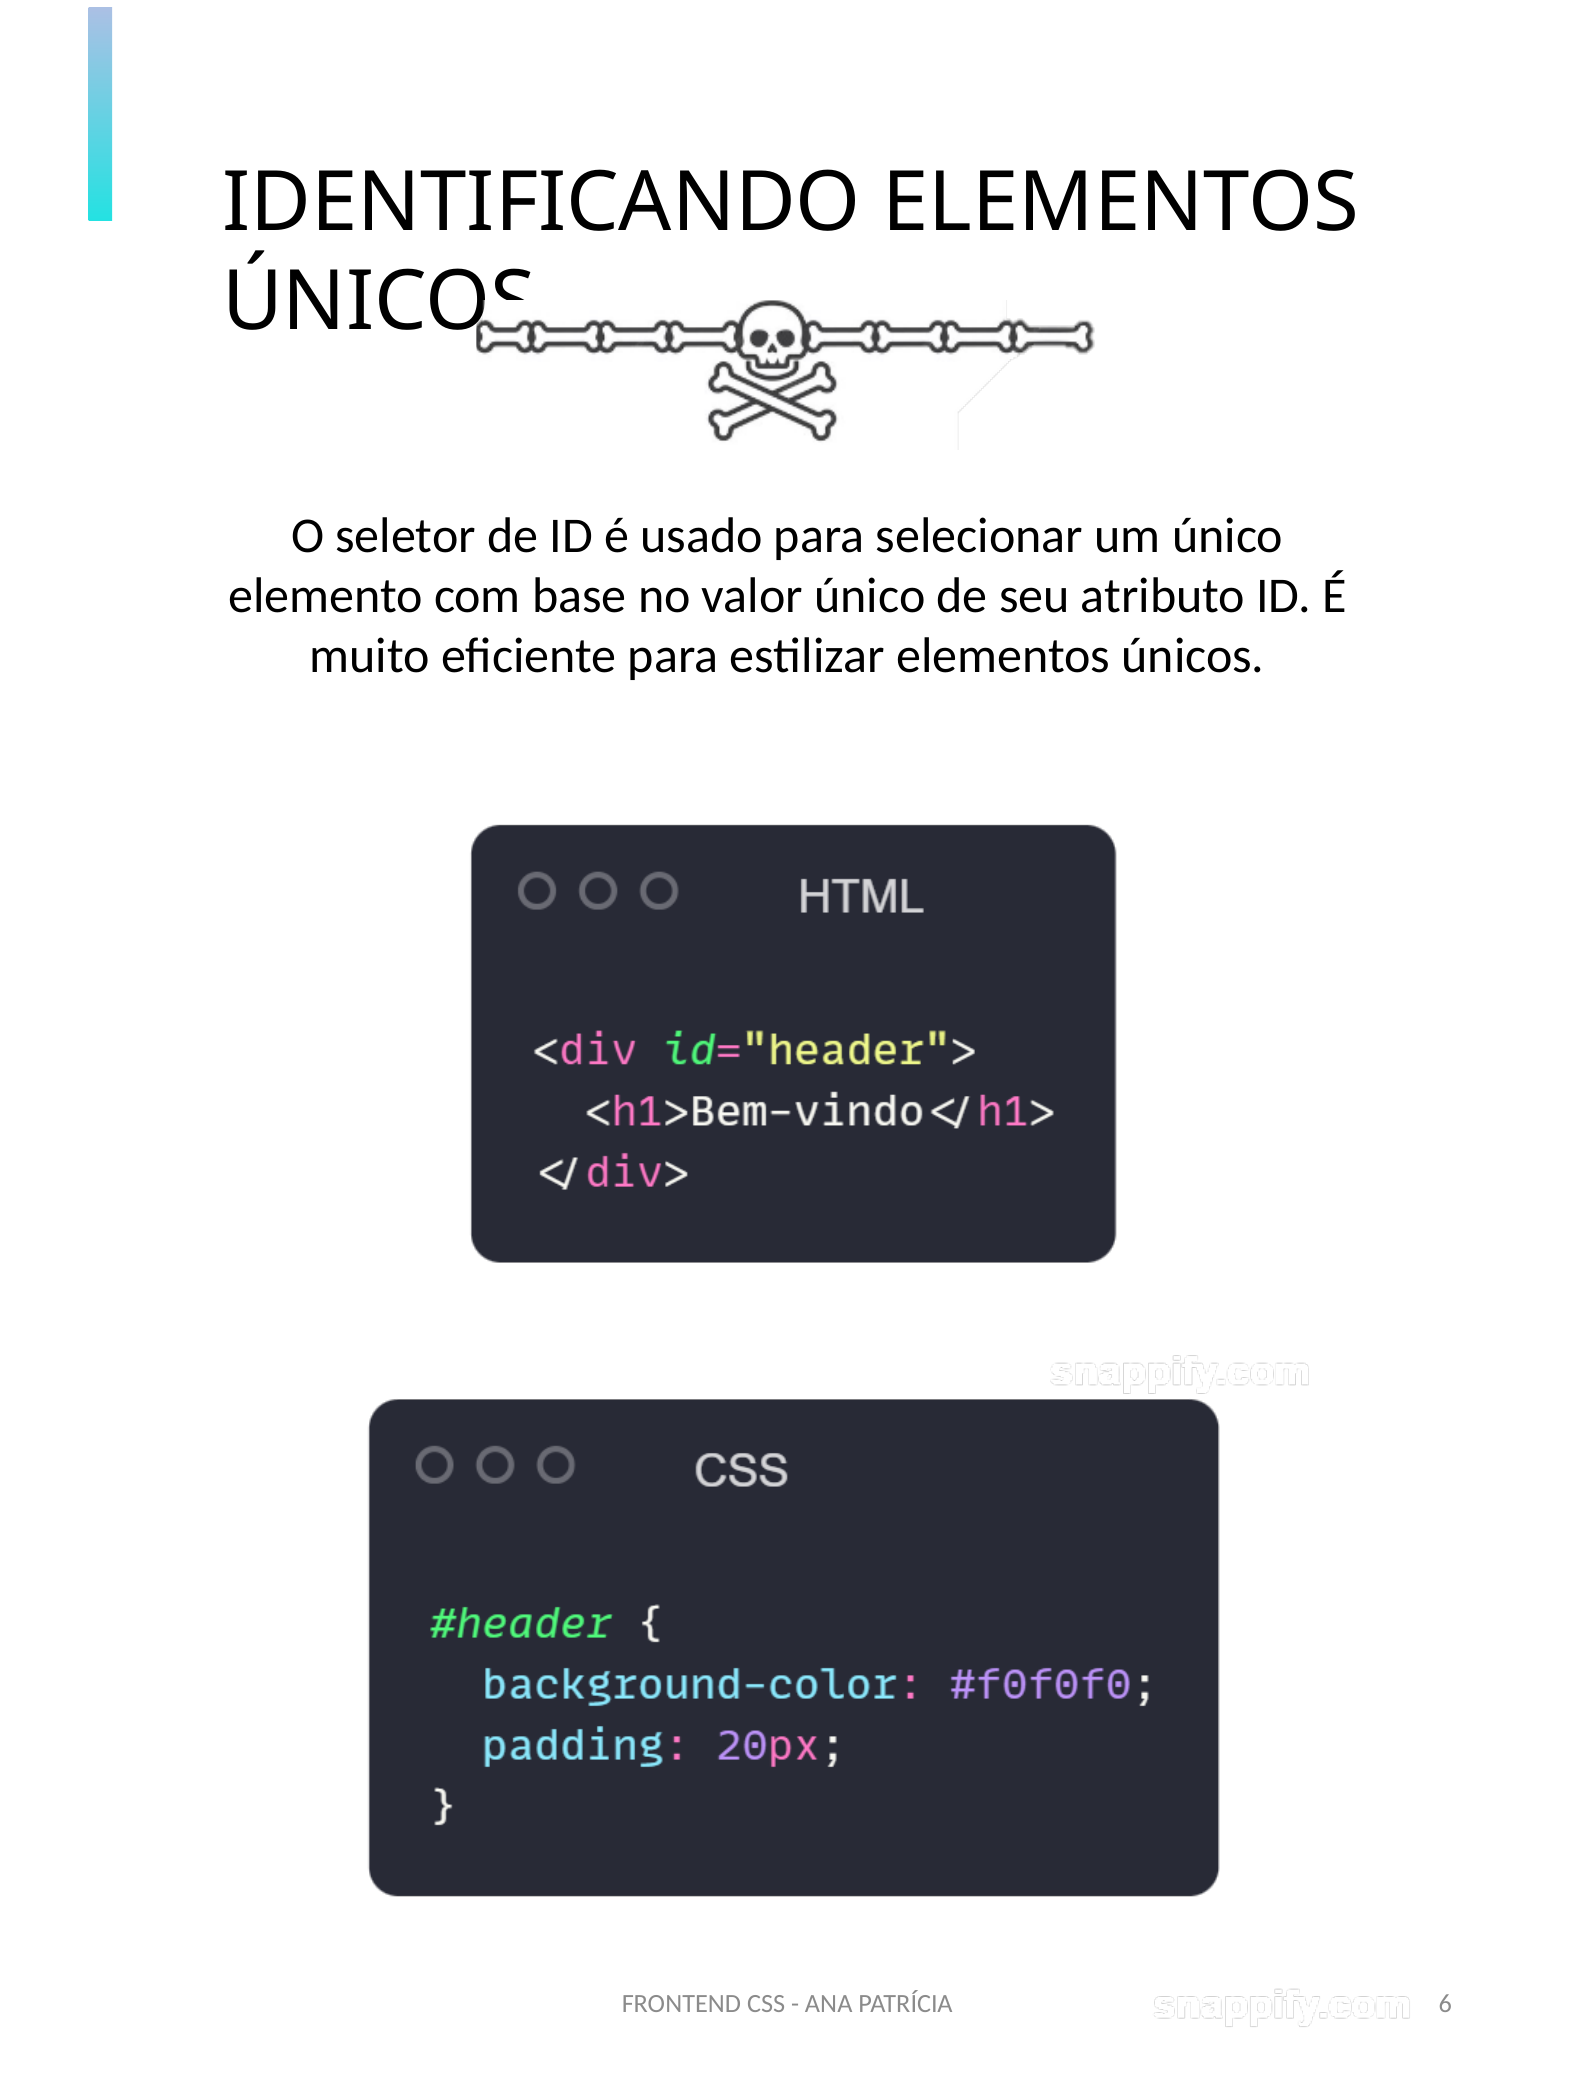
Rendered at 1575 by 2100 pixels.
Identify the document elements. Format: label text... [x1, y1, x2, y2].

picture [162, 662, 1426, 2059]
text_box O seletor de ID é usado para selecionar um único elemento com base no valor único de seu atributo ID. É muito eficiente para estilizar elementos únicos. [200, 494, 1375, 690]
text_box IDENTIFICANDO ELEMENTOS ÚNICOS [207, 139, 1382, 354]
slide_number 6 [1426, 1946, 1467, 2059]
picture [476, 300, 1113, 450]
text_box [88, 7, 113, 221]
